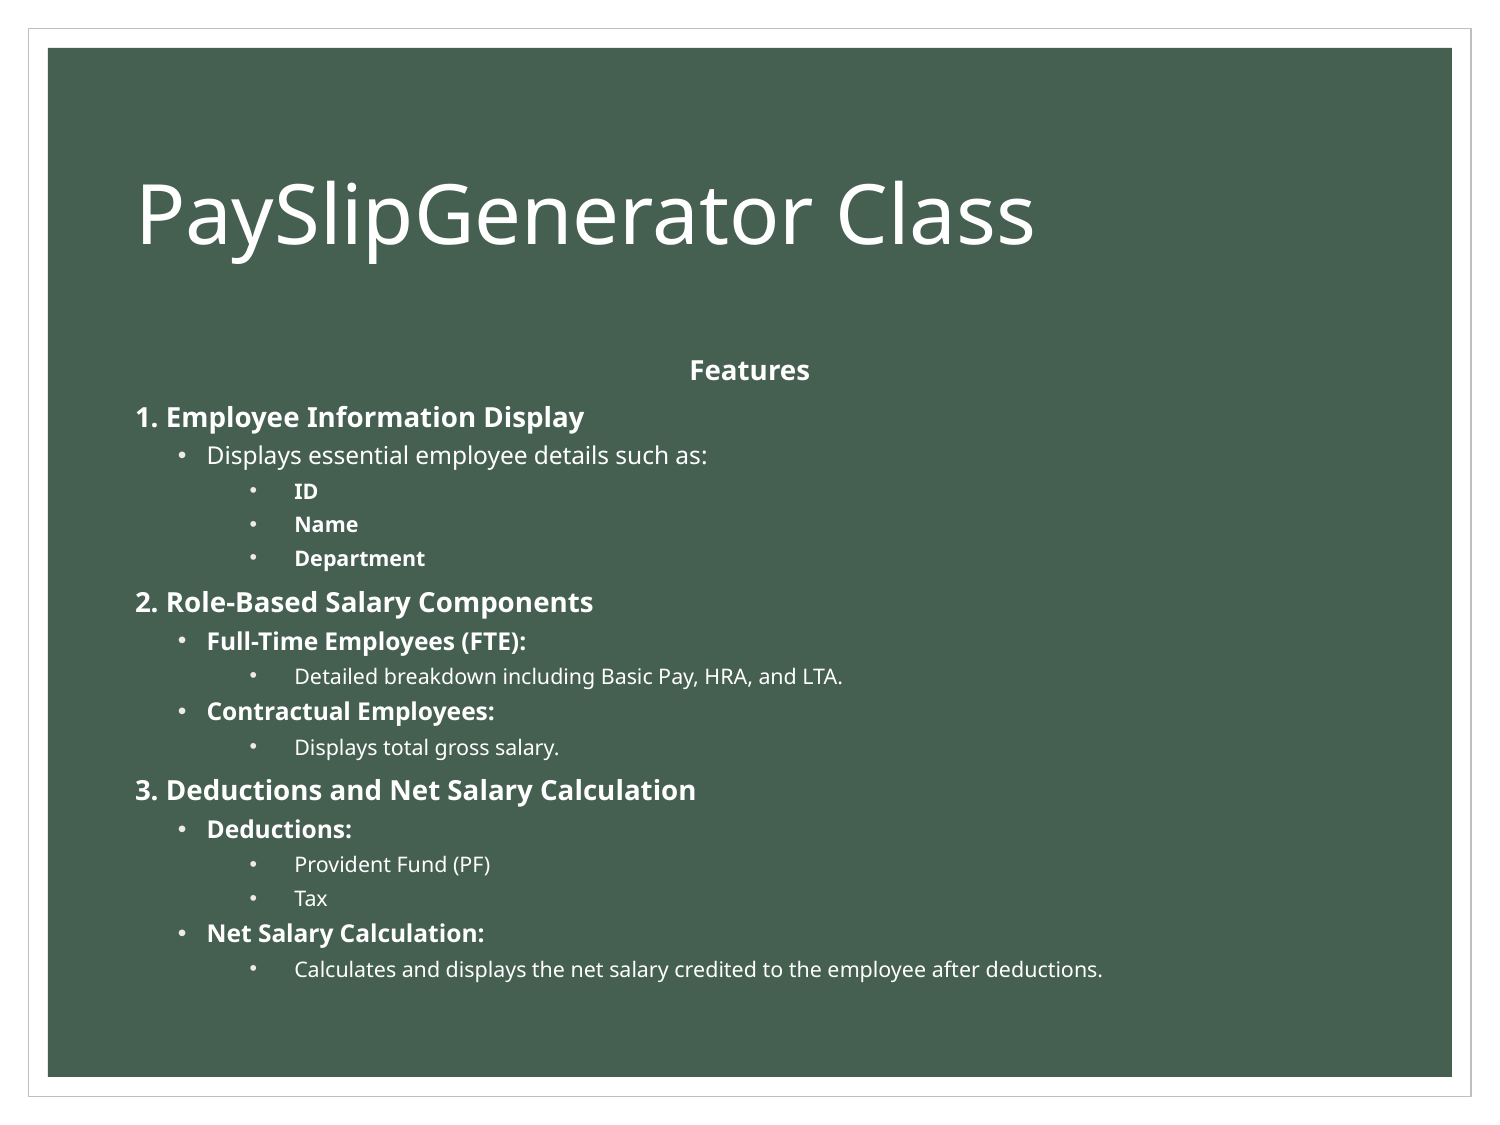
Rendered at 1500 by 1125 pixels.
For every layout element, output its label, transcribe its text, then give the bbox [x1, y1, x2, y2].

list Features 1. Employee Information Display Displays essential employee details such as: ID Name Department 2. Role-Based Salary Components Full-Time Employees (FTE): Detailed breakdown including Basic Pay, HRA, and LTA. Contractual Employees: Displays total gross salary. 3. Deductions and Net Salary Calculation Deductions: Provident Fund (PF) Tax Net Salary Calculation: Calculates and displays the net salary credited to the employee after deductions. [120, 345, 1380, 990]
title PaySlipGenerator Class [120, 105, 1380, 331]
